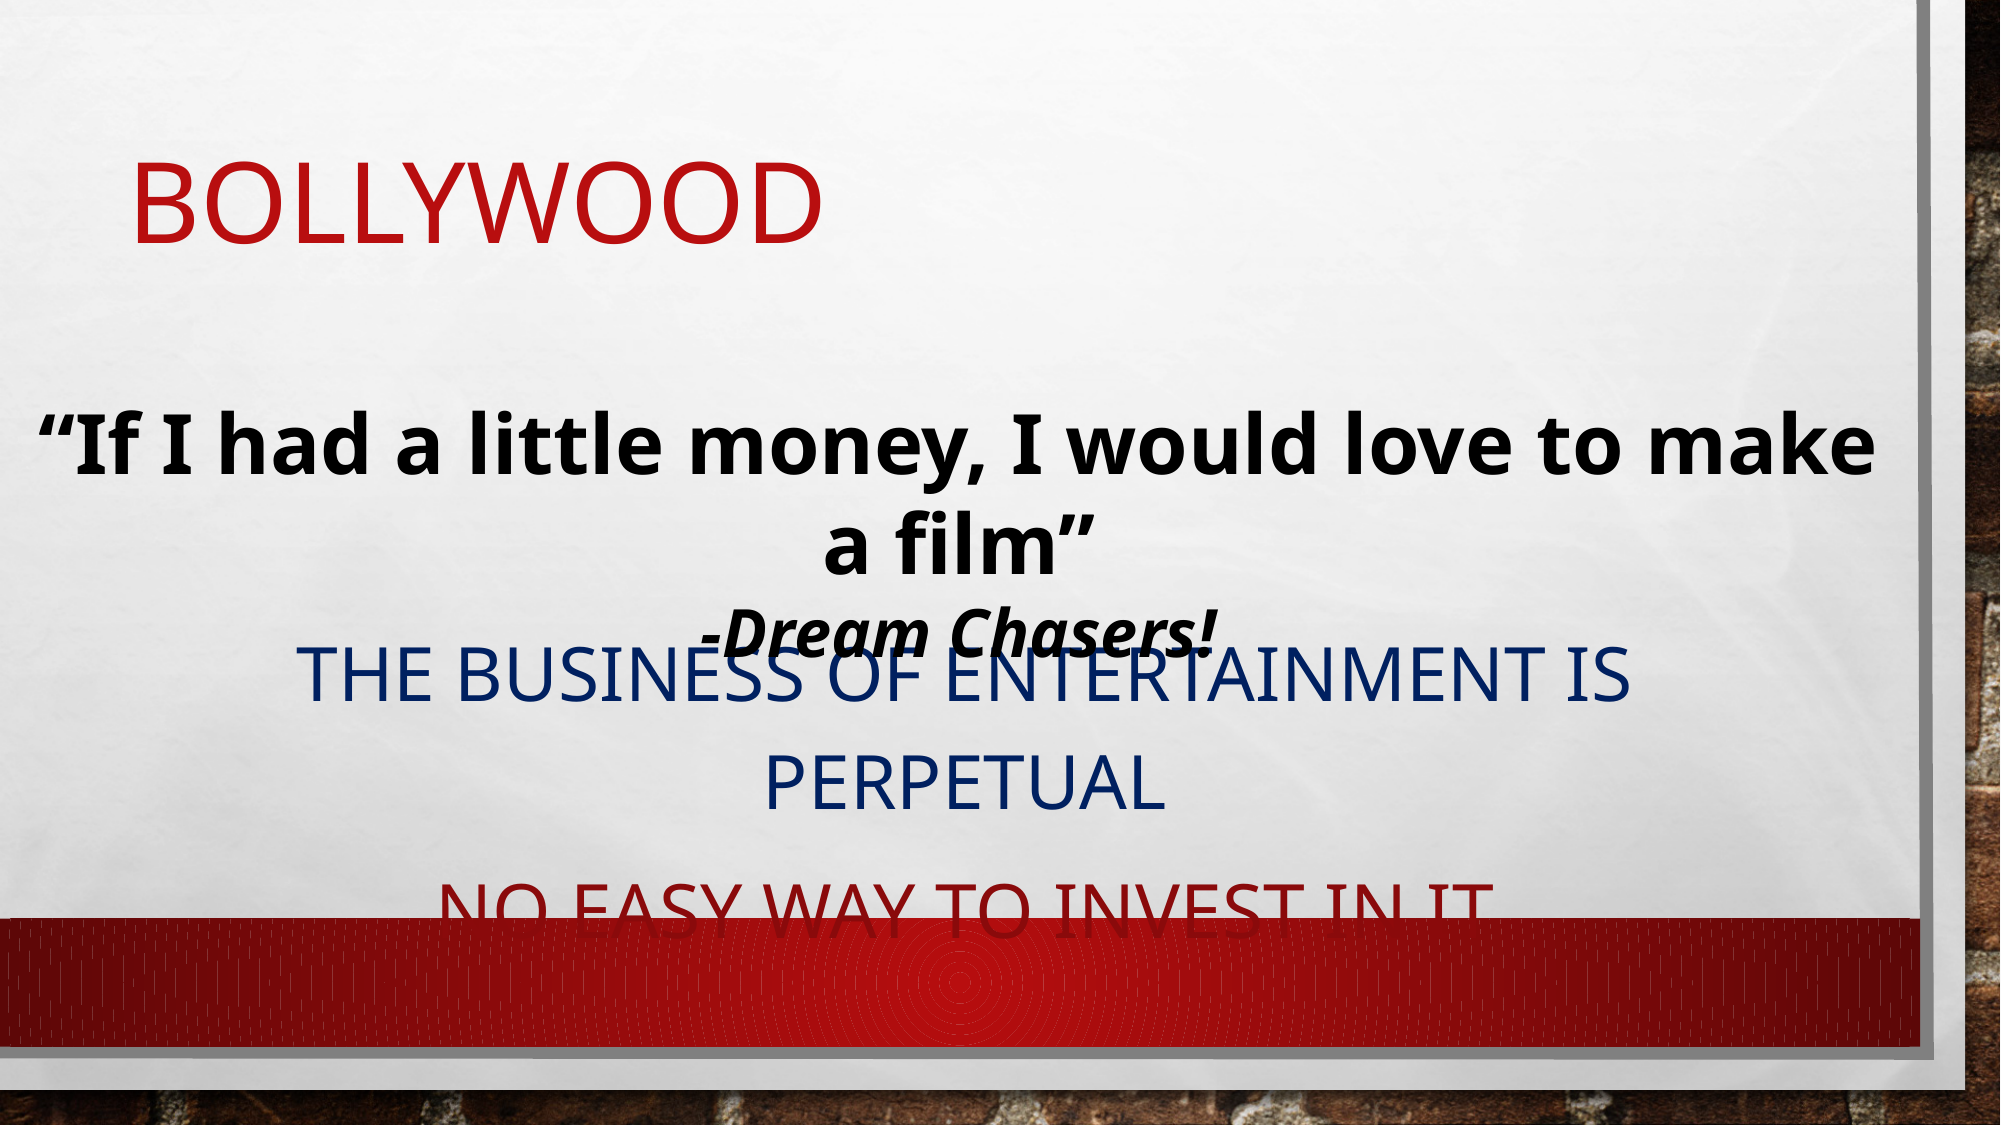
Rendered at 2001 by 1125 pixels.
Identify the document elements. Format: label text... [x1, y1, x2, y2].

picture [0, 0, 2000, 1125]
text_box “If I had a little money, I would love to make a film” -Dream Chasers! [0, 383, 1917, 679]
title Bollywood [112, 112, 1818, 302]
list The business of entertainment is perpetual No easy way to invest in it [112, 679, 1818, 1074]
